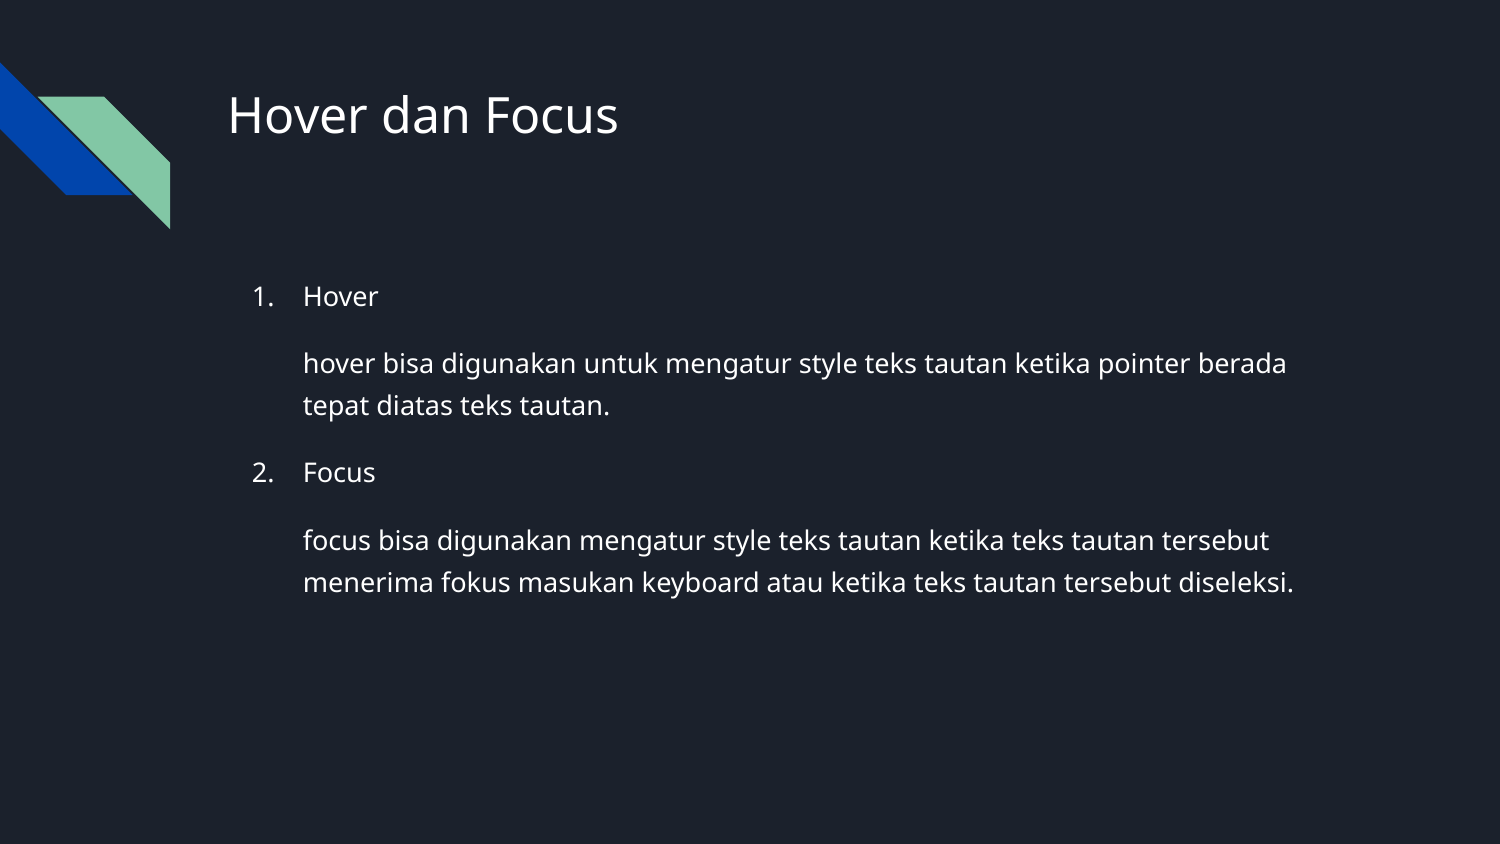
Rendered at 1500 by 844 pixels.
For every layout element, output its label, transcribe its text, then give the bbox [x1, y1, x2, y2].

list Hover hover bisa digunakan untuk mengatur style teks tautan ketika pointer berada tepat diatas teks tautan. Focus focus bisa digunakan mengatur style teks tautan ketika teks tautan tersebut menerima fokus masukan keyboard atau ketika teks tautan tersebut diseleksi. [212, 257, 1368, 735]
title Hover dan Focus [212, 64, 1368, 215]
